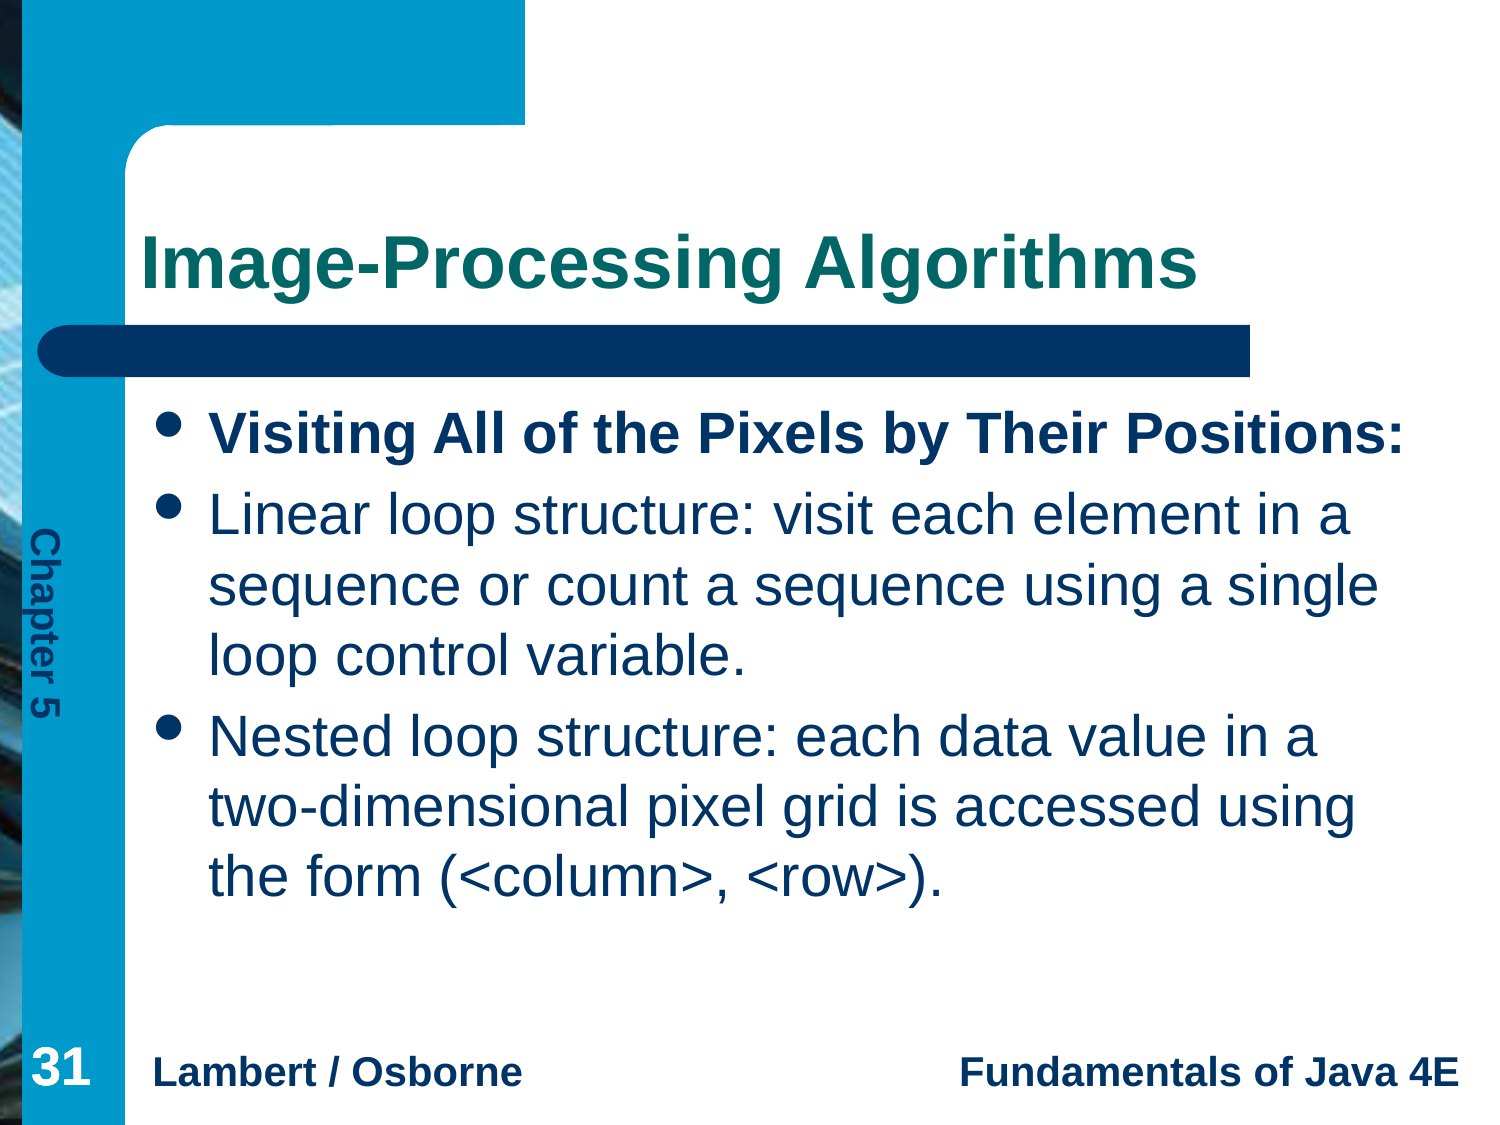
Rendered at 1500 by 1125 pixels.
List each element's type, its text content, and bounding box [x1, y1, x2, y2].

picture [0, 0, 22, 1125]
text_box 31 [13, 1023, 111, 1105]
list Visiting All of the Pixels by Their Positions: Linear loop structure: visit each element in a sequence or count a sequence using a single loop control variable. Nested loop structure: each data value in a two-dimensional pixel grid is accessed using the form (<column>, <row>). [137, 387, 1451, 999]
title Image-Processing Algorithms [124, 124, 1426, 313]
